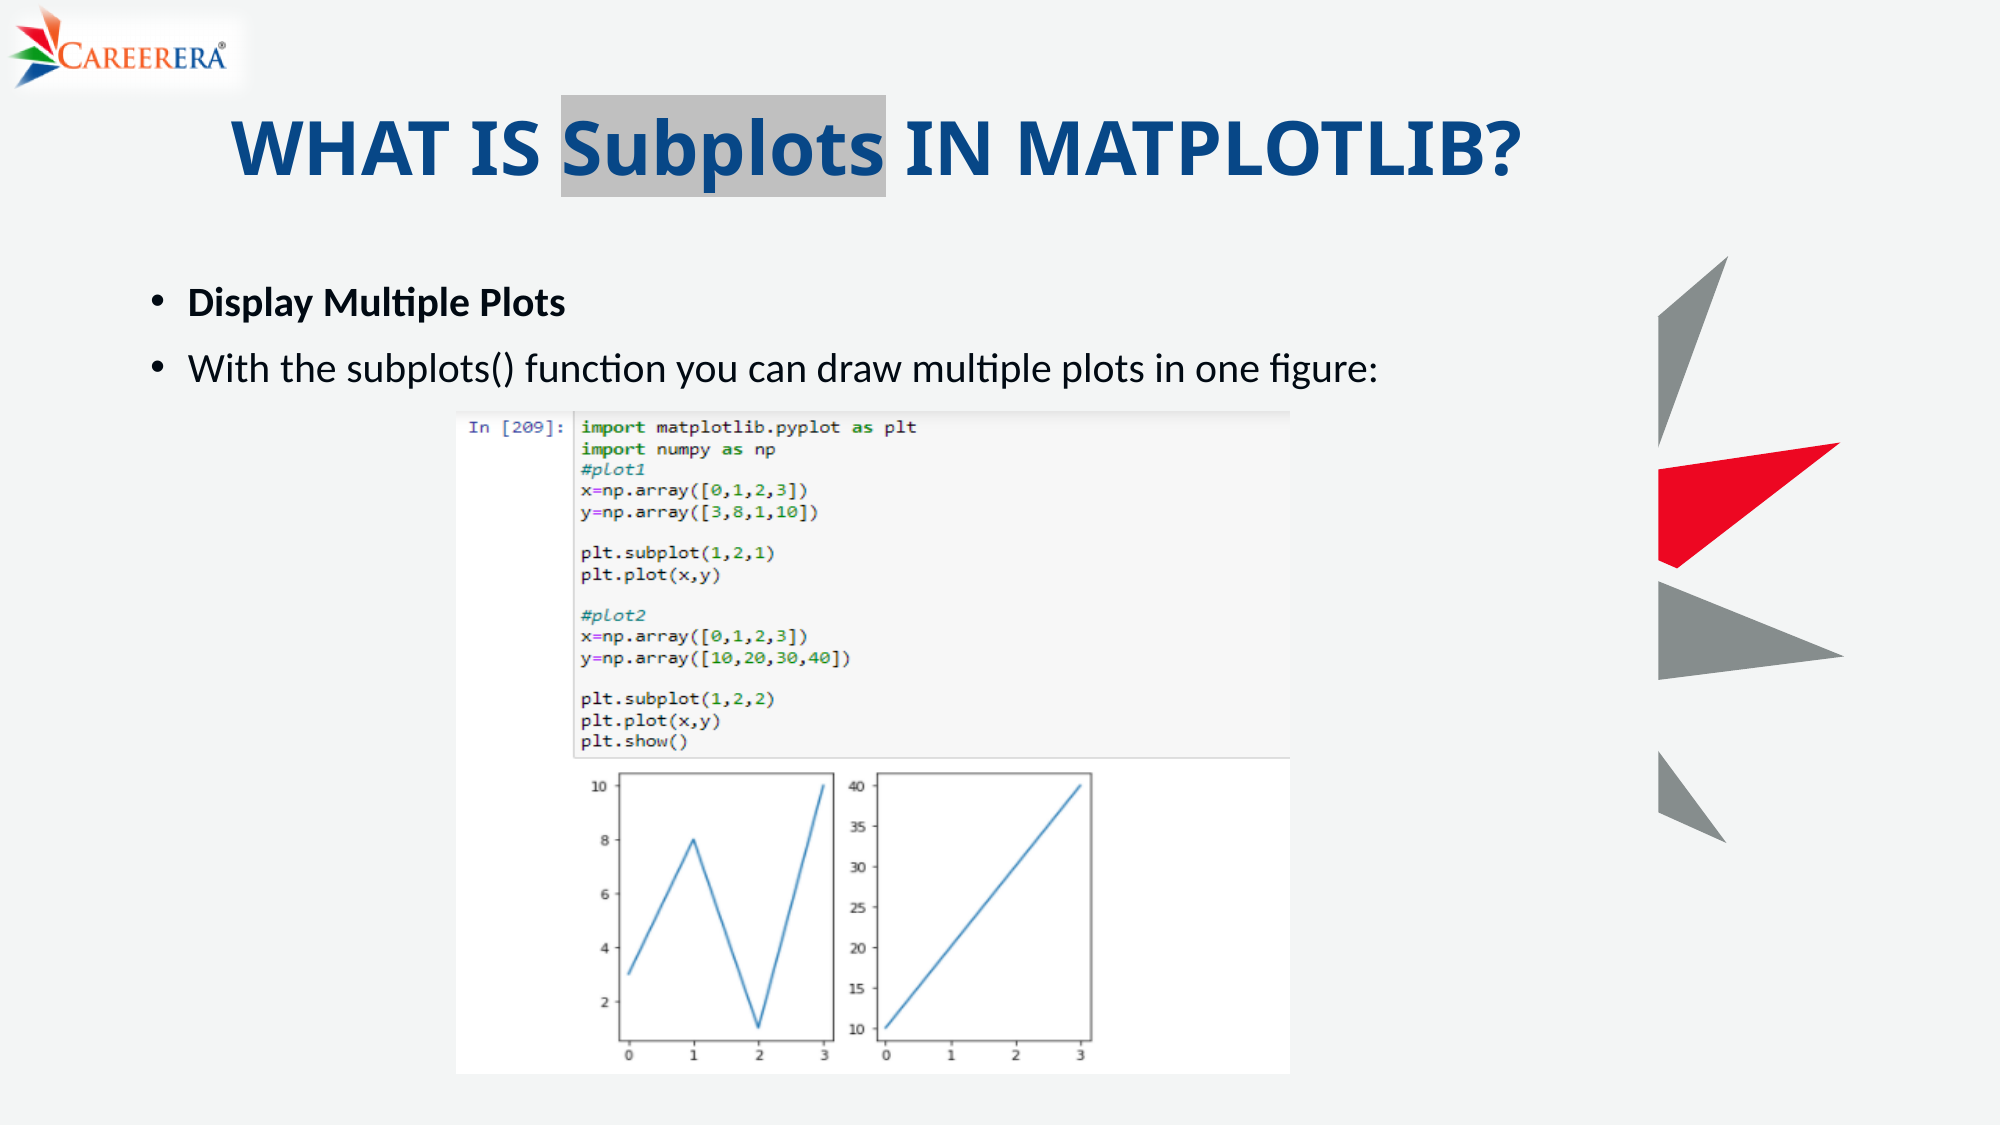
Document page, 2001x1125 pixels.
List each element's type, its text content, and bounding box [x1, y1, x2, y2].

list Display Multiple Plots With the subplots() function you can draw multiple plots in one figure: [135, 270, 1620, 402]
picture [0, 0, 262, 108]
picture [456, 411, 1290, 1074]
title WHAT IS Subplots IN MATPLOTLIB? [135, 76, 1620, 227]
